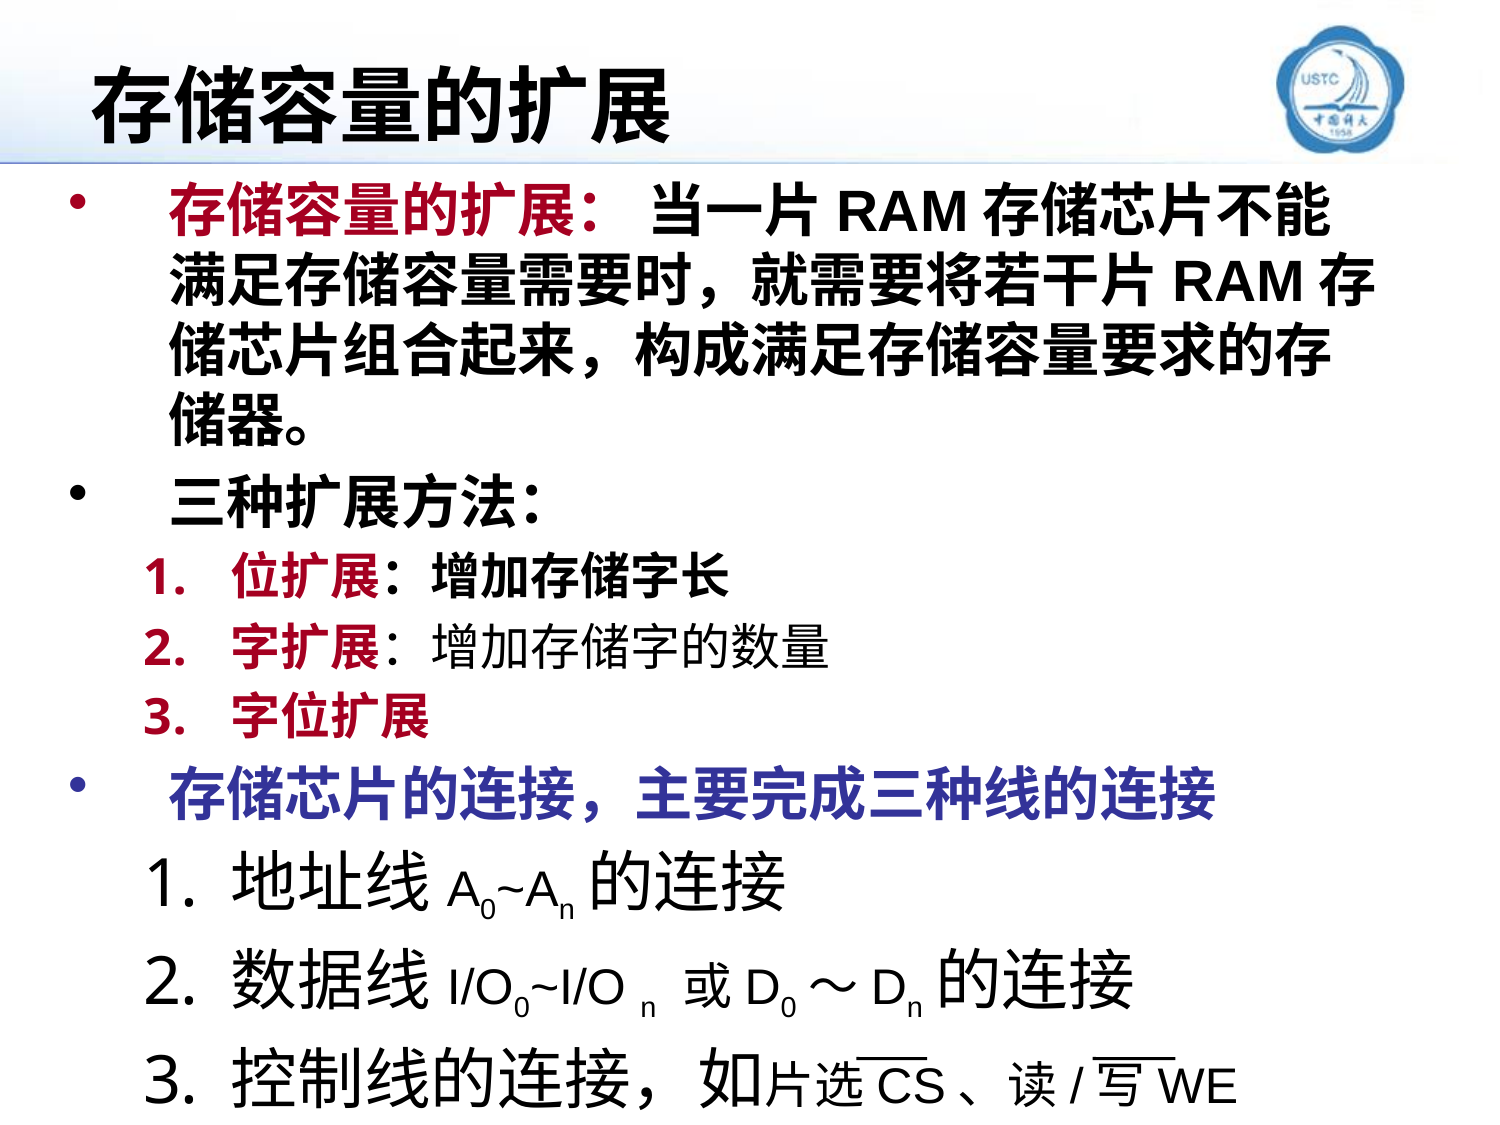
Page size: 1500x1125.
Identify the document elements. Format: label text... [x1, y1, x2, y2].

list 存储容量的扩展： 当一片RAM存储芯片不能满足存储容量需要时，就需要将若干片RAM存储芯片组合起来，构成满足存储容量要求的存储器。 三种扩展方法： 位扩展：增加存储字长 字扩展：增加存储字的数量 字位扩展 存储芯片的连接，主要完成三种线的连接 地址线A0~An的连接 数据线I/O0~I/O n 或D0～Dn的连接 控制线的连接，如片选CS、读/写WE [53, 165, 1404, 993]
picture [0, 0, 1500, 164]
title 存储容量的扩展 [75, 45, 1425, 161]
